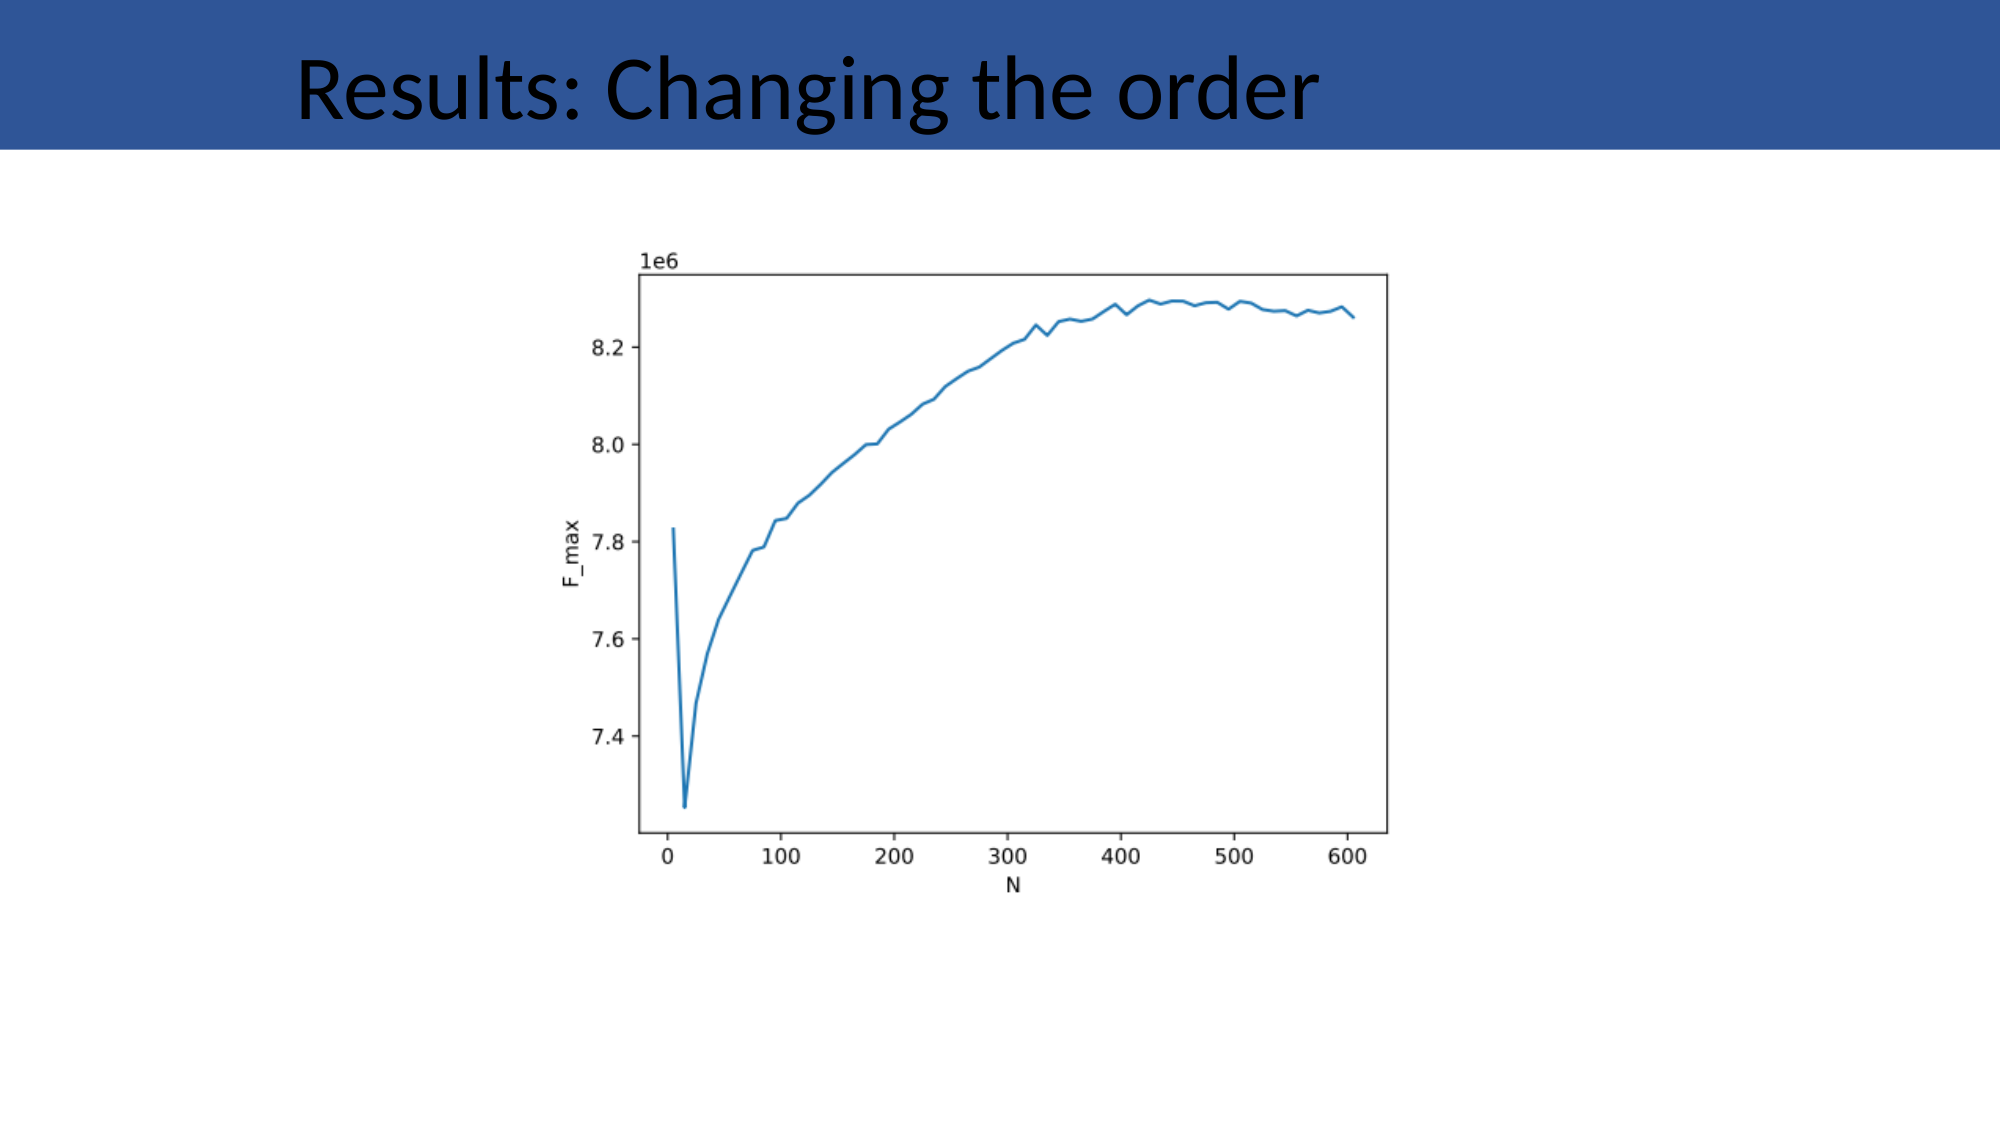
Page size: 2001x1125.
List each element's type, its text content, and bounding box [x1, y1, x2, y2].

picture [519, 188, 1481, 910]
text_box Results: Changing the order [0, 0, 2000, 150]
